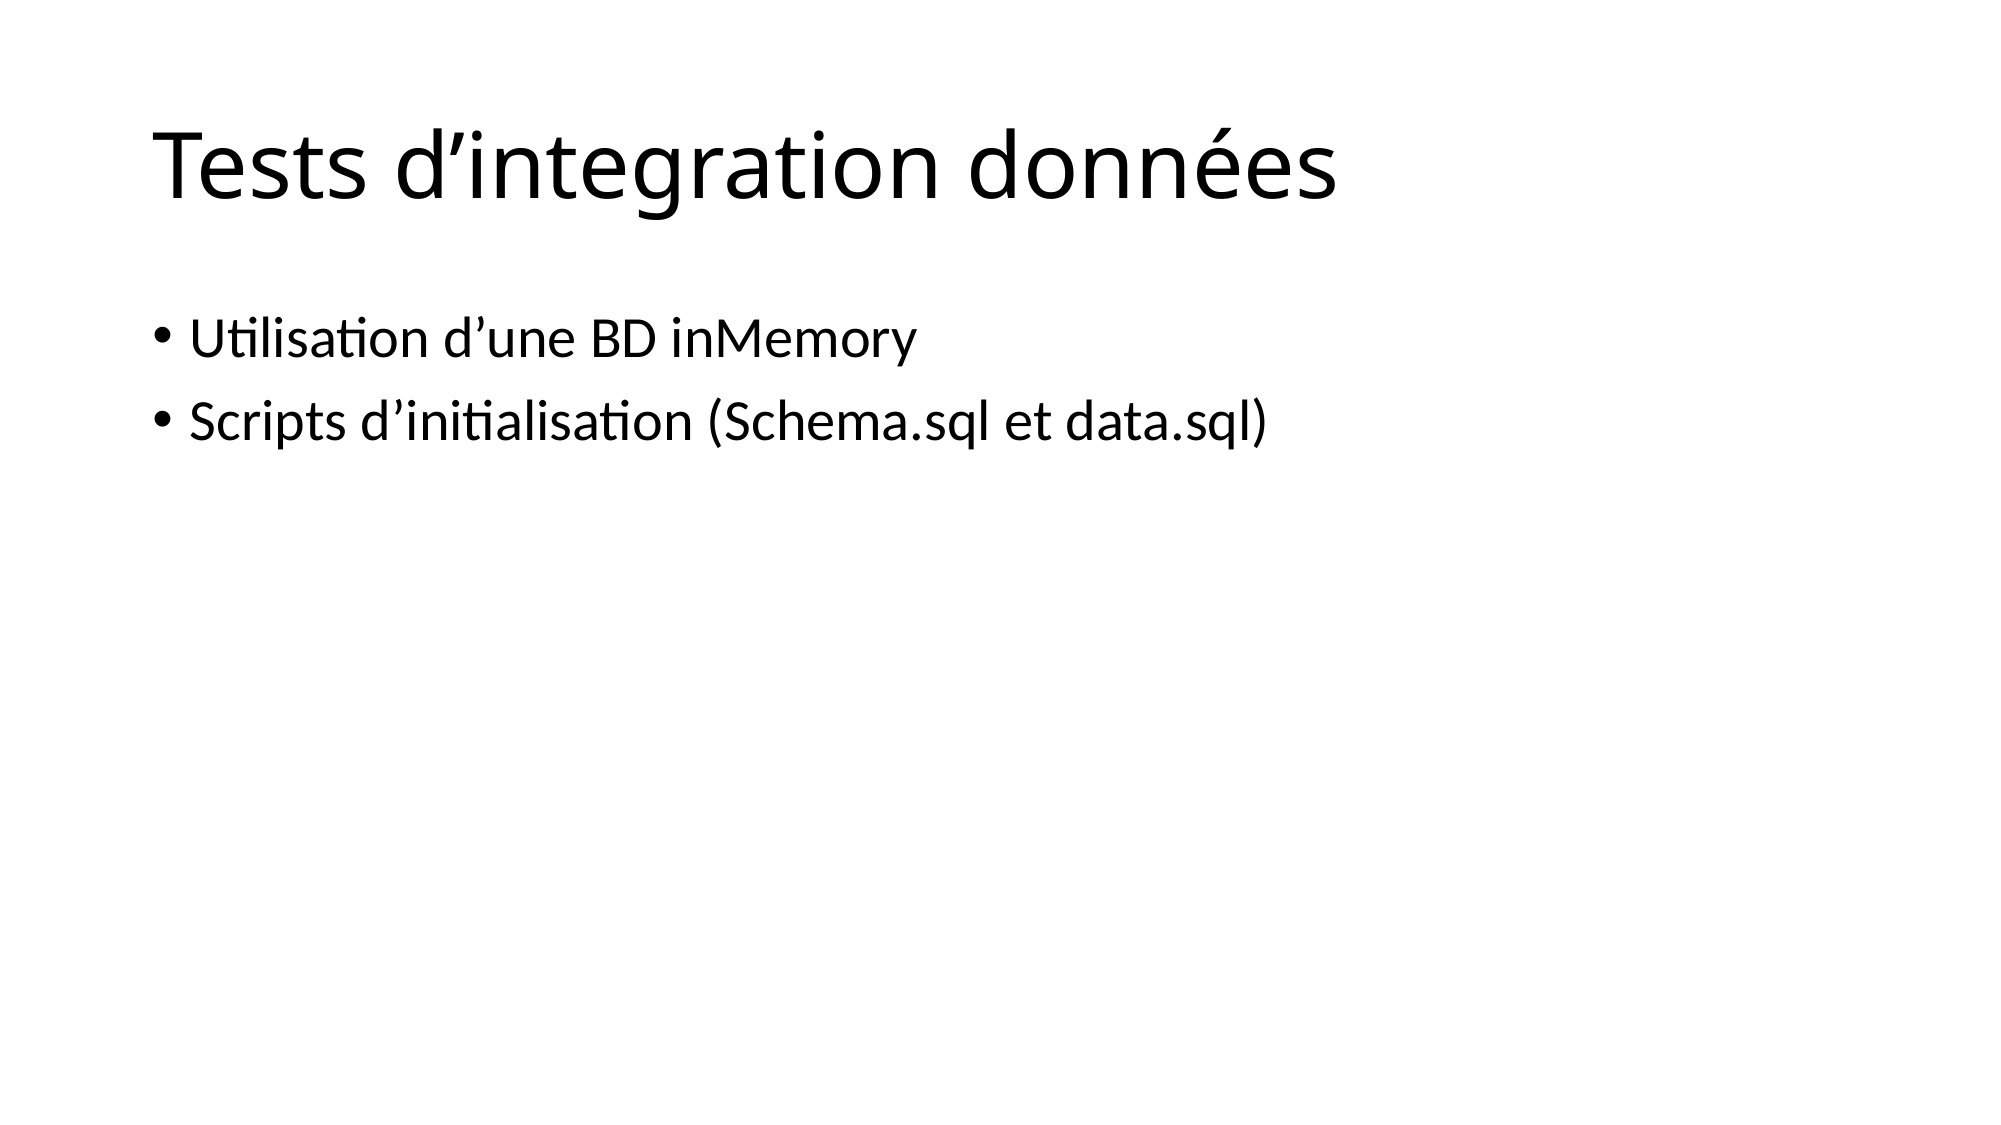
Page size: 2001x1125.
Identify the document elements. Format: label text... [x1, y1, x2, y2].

list Utilisation d’une BD inMemory Scripts d’initialisation (Schema.sql et data.sql) [137, 299, 1863, 1014]
title Tests d’integration données [137, 59, 1863, 278]
